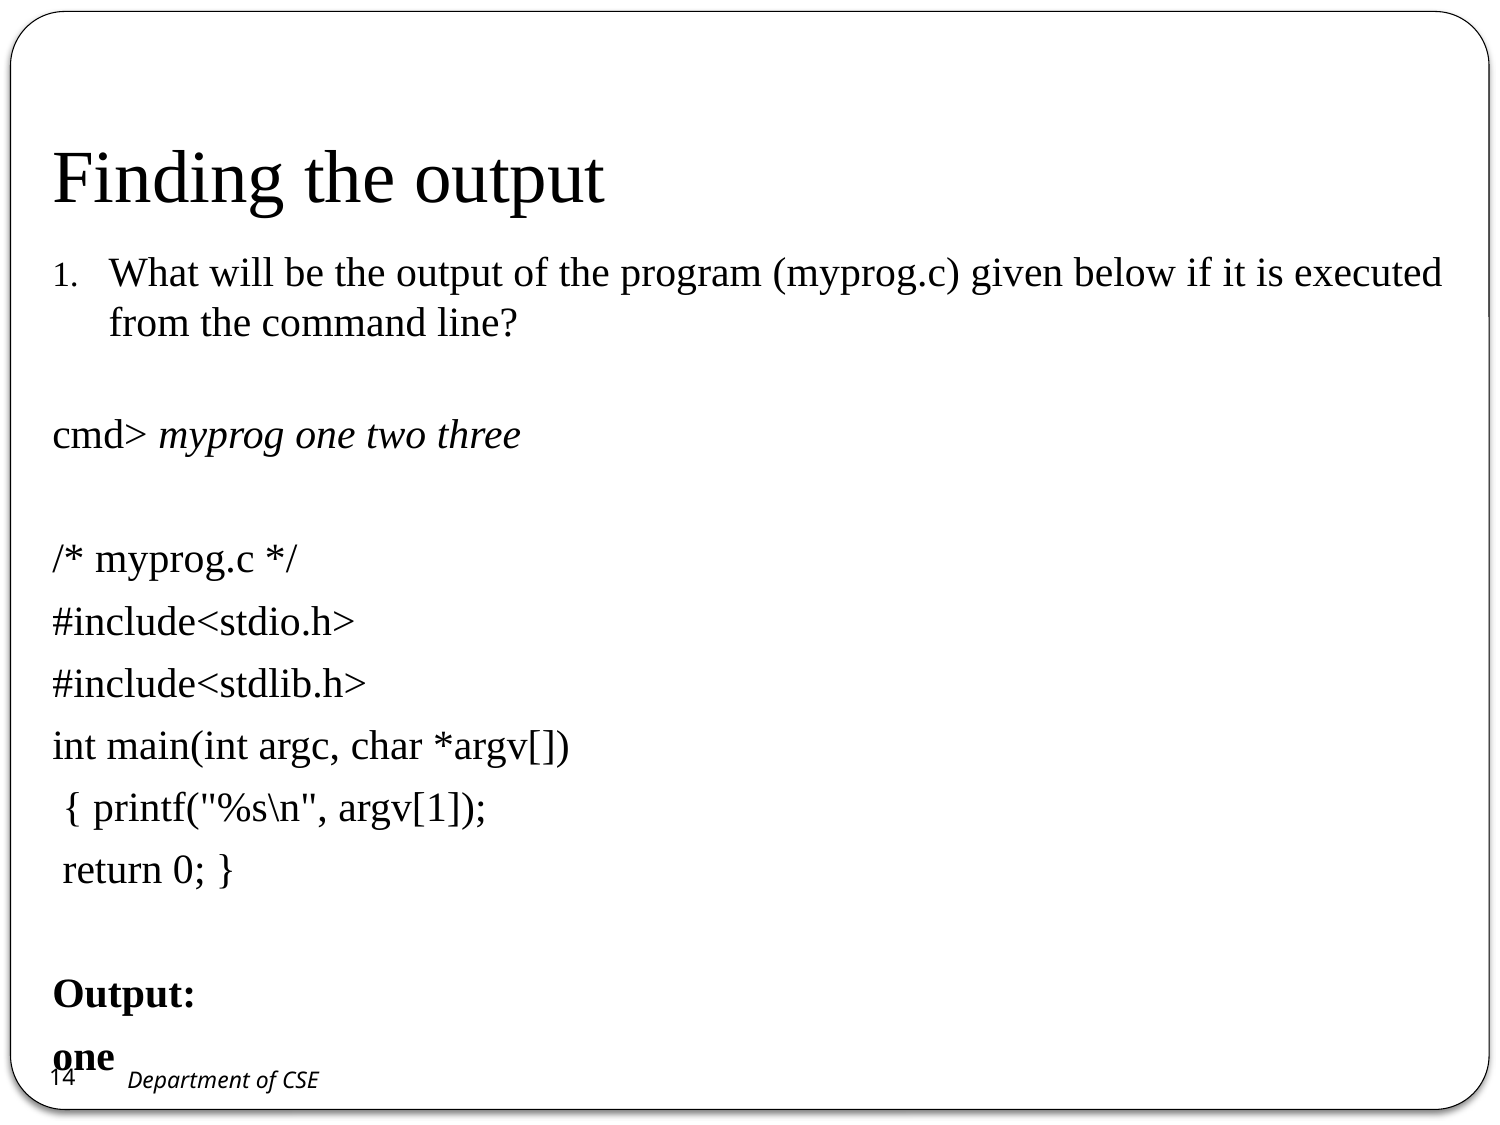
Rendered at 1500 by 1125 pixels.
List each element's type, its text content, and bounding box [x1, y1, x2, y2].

footer Department of CSE [112, 1062, 763, 1100]
title Finding the output [37, 45, 1463, 233]
slide_number 14 [24, 1050, 100, 1107]
list What will be the output of the program (myprog.c) given below if it is executed from the command line? cmd> myprog one two three /* myprog.c */ #include<stdio.h> #include<stdlib.h> int main(int argc, char *argv[]) { printf("%s\n", argv[1]); return 0; } Output: one [37, 237, 1463, 1075]
